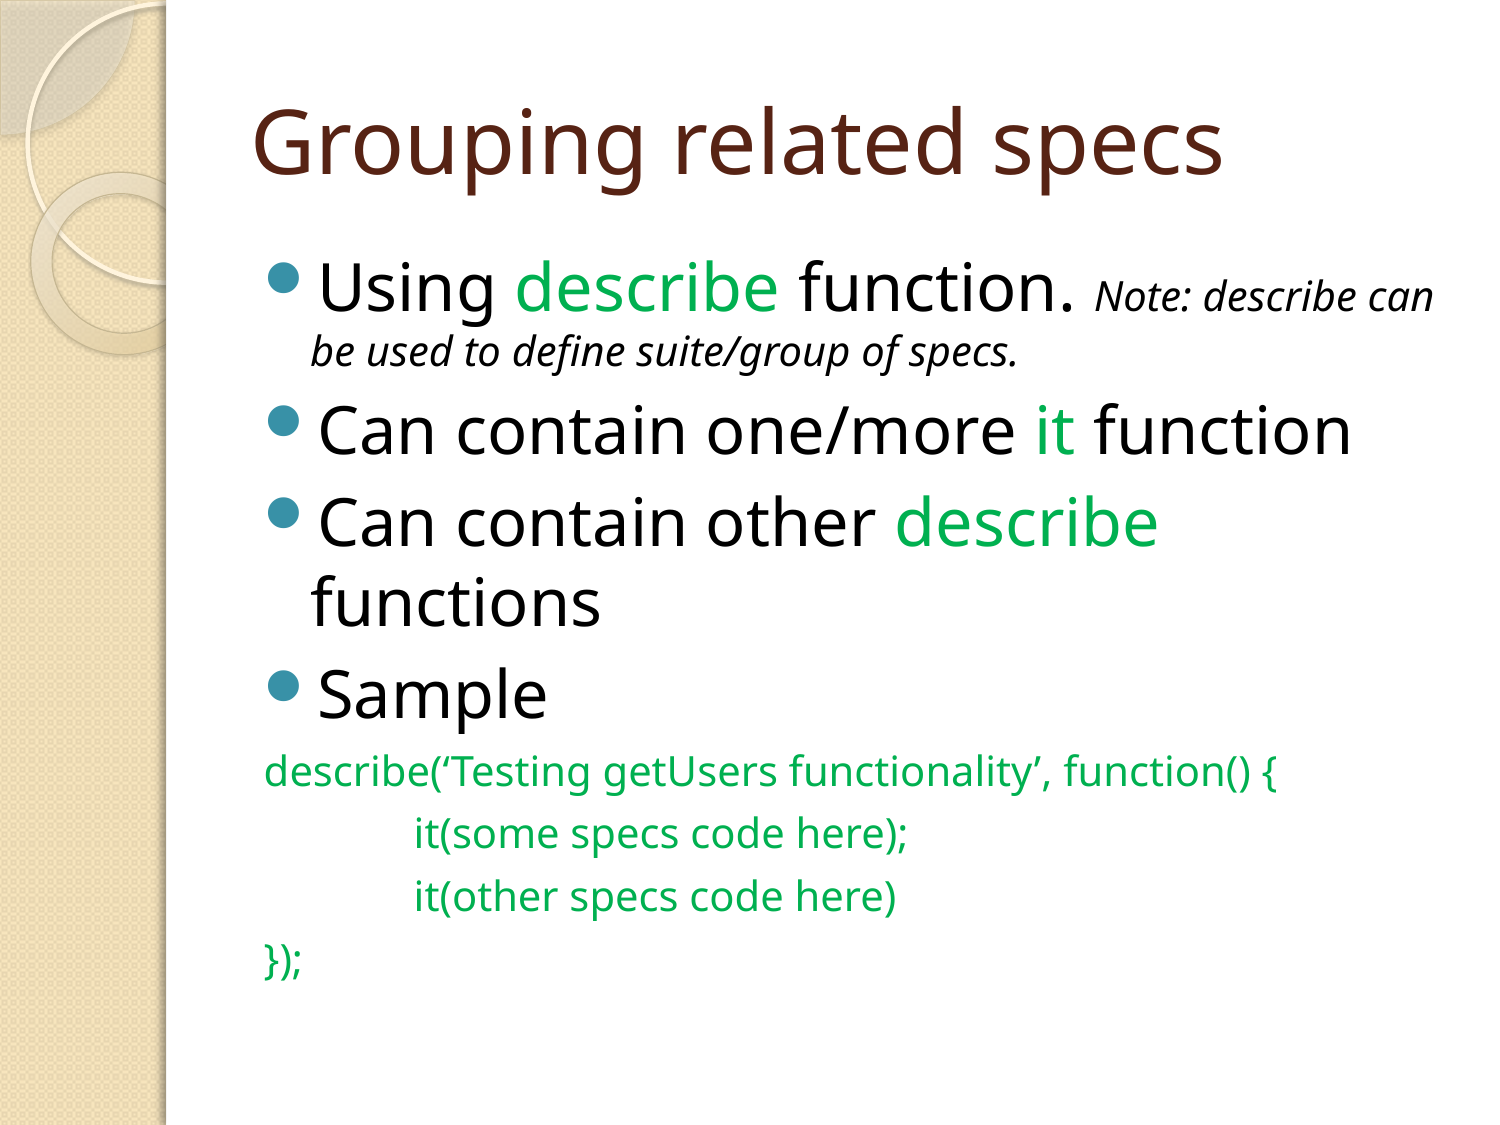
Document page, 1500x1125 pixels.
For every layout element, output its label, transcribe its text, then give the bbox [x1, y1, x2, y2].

title Grouping related specs [235, 45, 1466, 233]
list Using describe function. Note: describe can be used to define suite/group of specs. Can contain one/more it function Can contain other describe functions Sample describe(‘Testing getUsers functionality’, function() { it(some specs code here); it(other specs code here) }); [235, 237, 1466, 1025]
